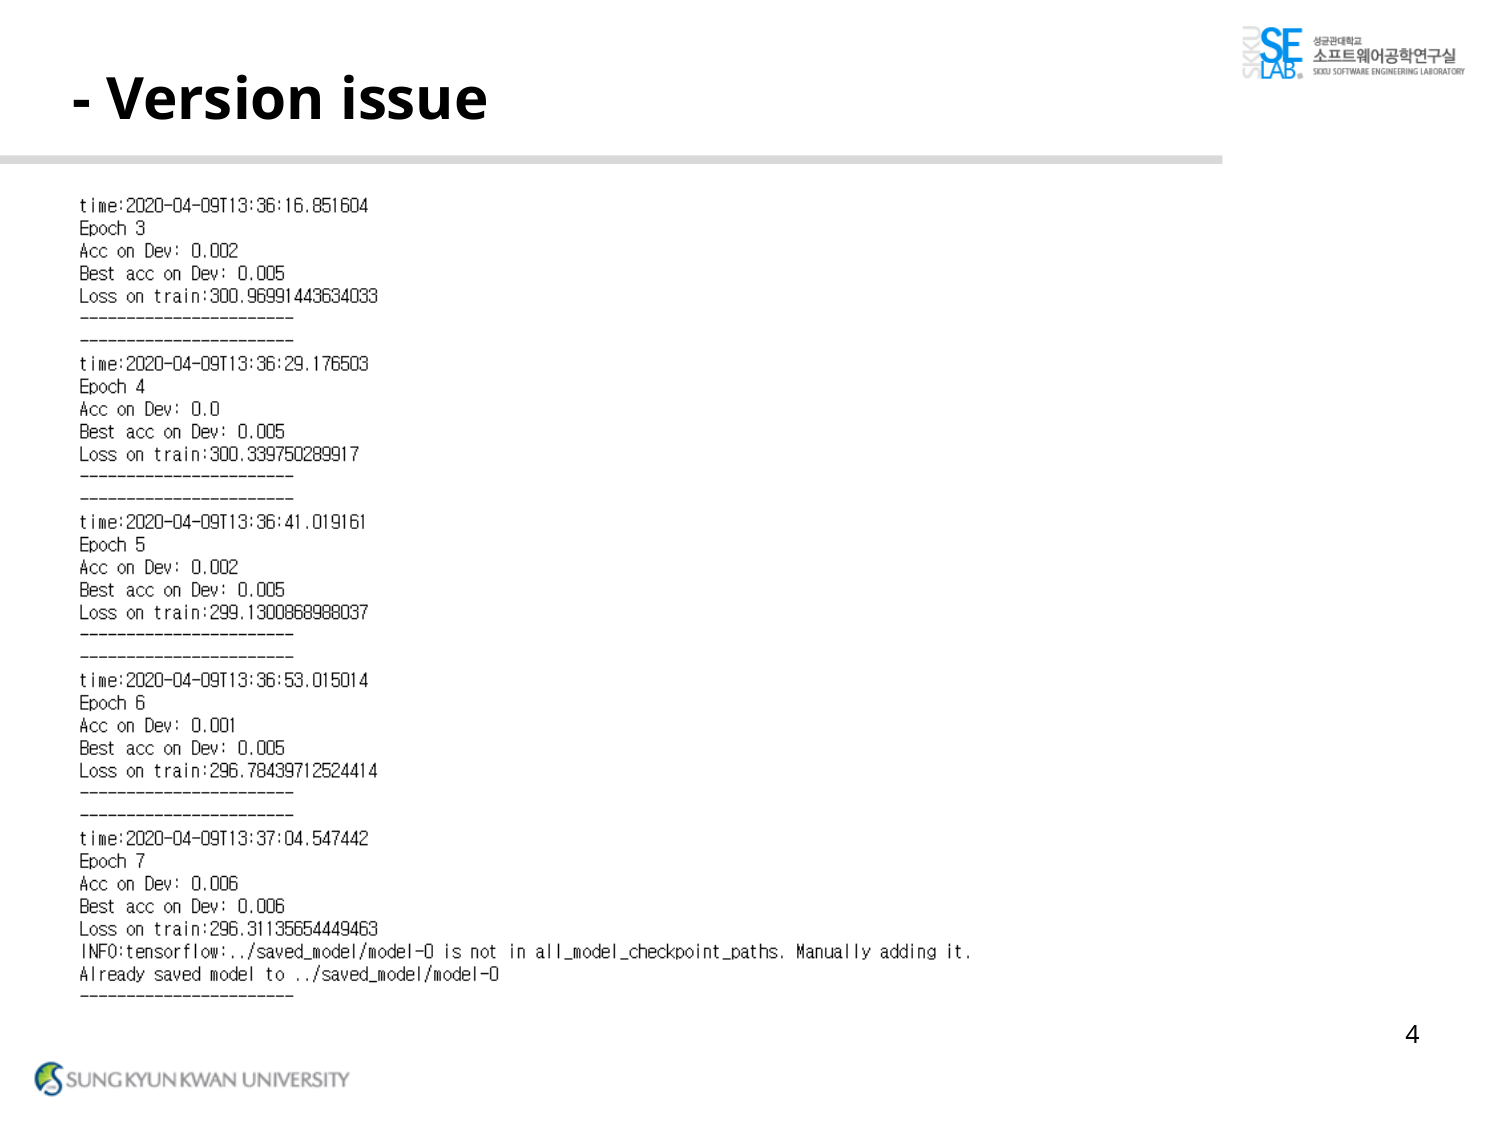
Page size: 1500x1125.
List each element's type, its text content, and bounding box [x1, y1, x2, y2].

slide_number 4 [1076, 1011, 1428, 1059]
picture [1391, 0, 1500, 134]
picture [70, 186, 1042, 1002]
title - Version issue [64, 0, 1391, 194]
picture [17, 1046, 366, 1110]
